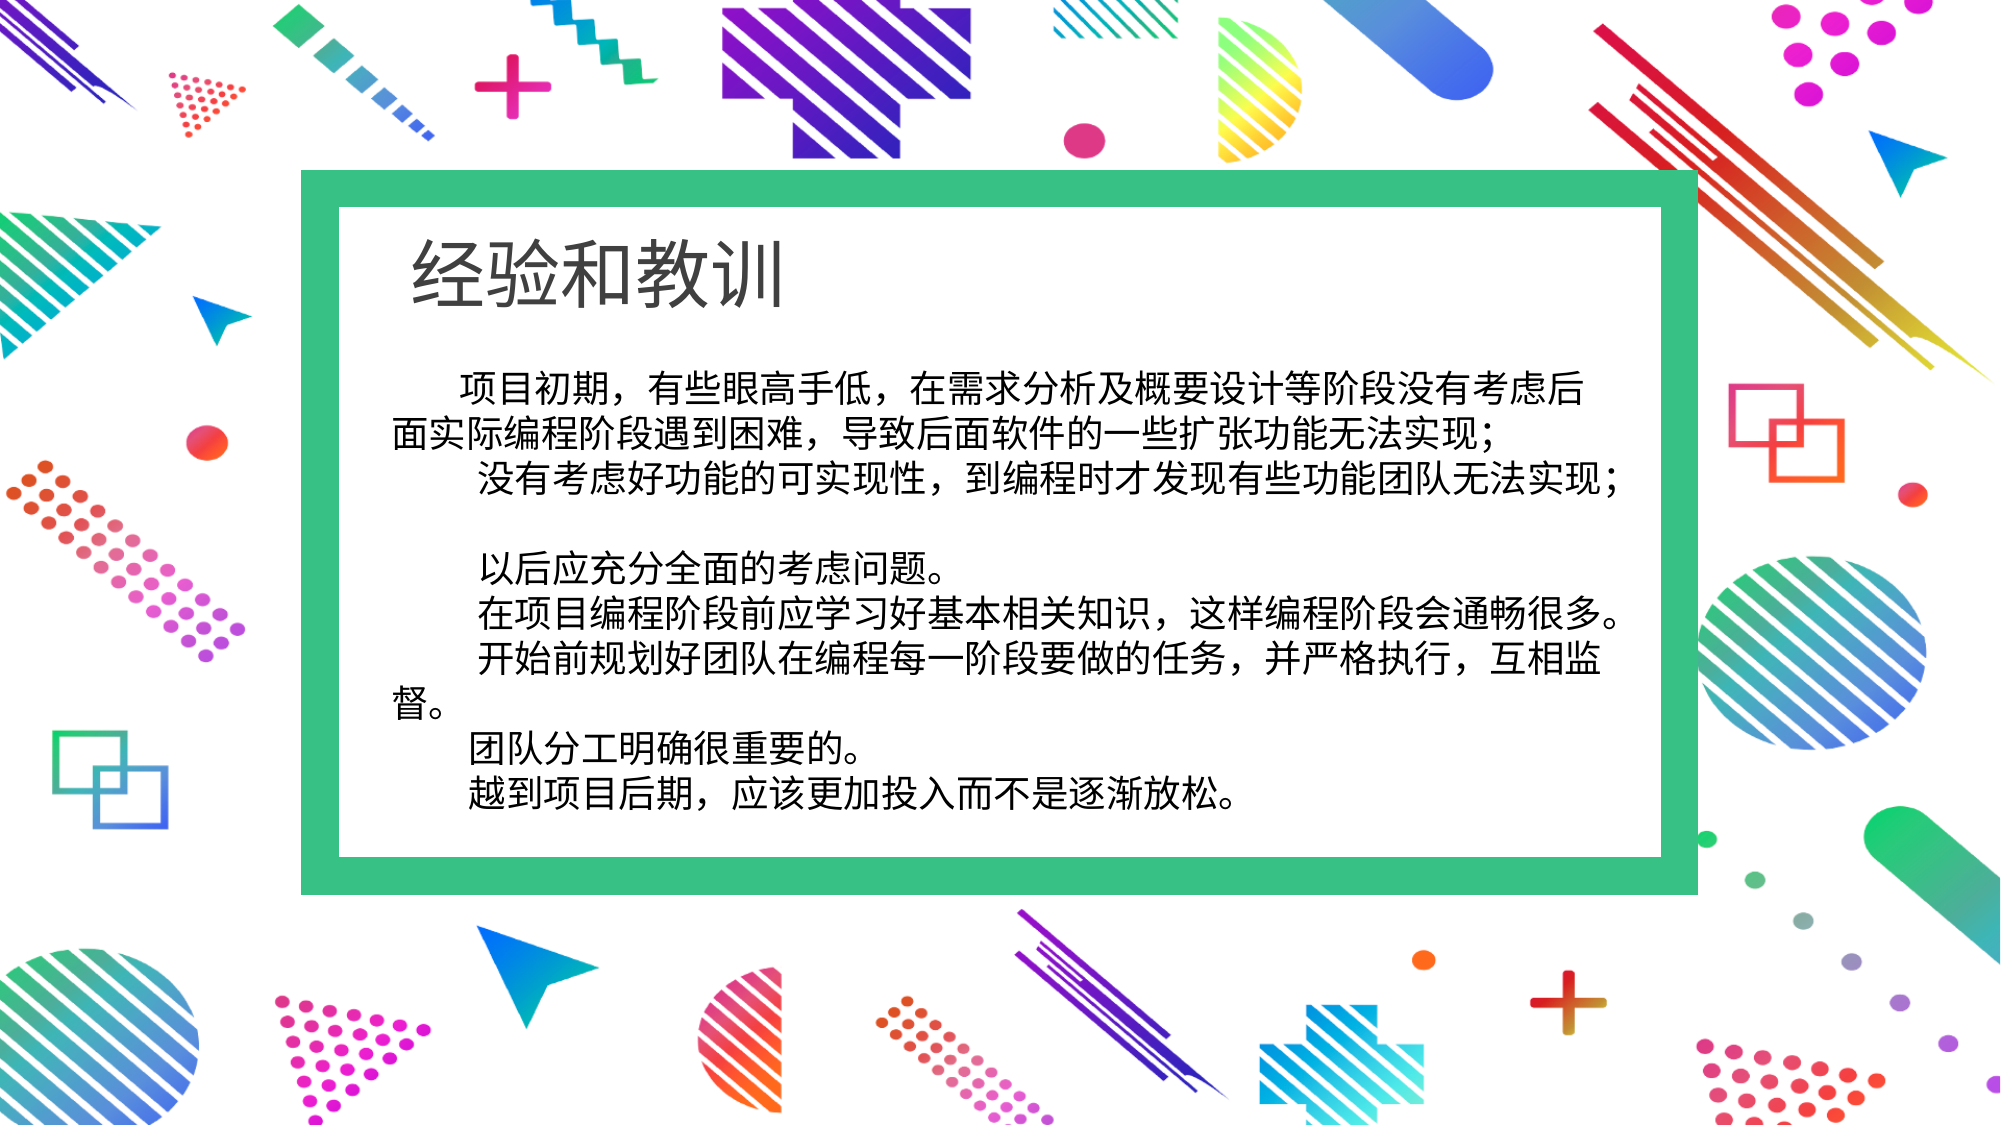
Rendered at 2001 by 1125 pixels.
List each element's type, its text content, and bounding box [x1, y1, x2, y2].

text_box 经验和教训 [343, 227, 853, 319]
text_box 项目初期，有些眼高手低，在需求分析及概要设计等阶段没有考虑后面实际编程阶段遇到困难，导致后面软件的一些扩张功能无法实现； 没有考虑好功能的可实现性，到编程时才发现有些功能团队无法实现； 以后应充分全面的考虑问题。 在项目编程阶段前应学习好基本相关知识，这样编程阶段会通畅很多。 开始前规划好团队在编程每一阶段要做的任务，并严格执行，互相监督。 团队分工明确很重要的。 越到项目后期，应该更加投入而不是逐渐放松。 [376, 357, 1624, 823]
picture [0, 0, 2001, 1125]
text_box [319, 188, 1681, 877]
